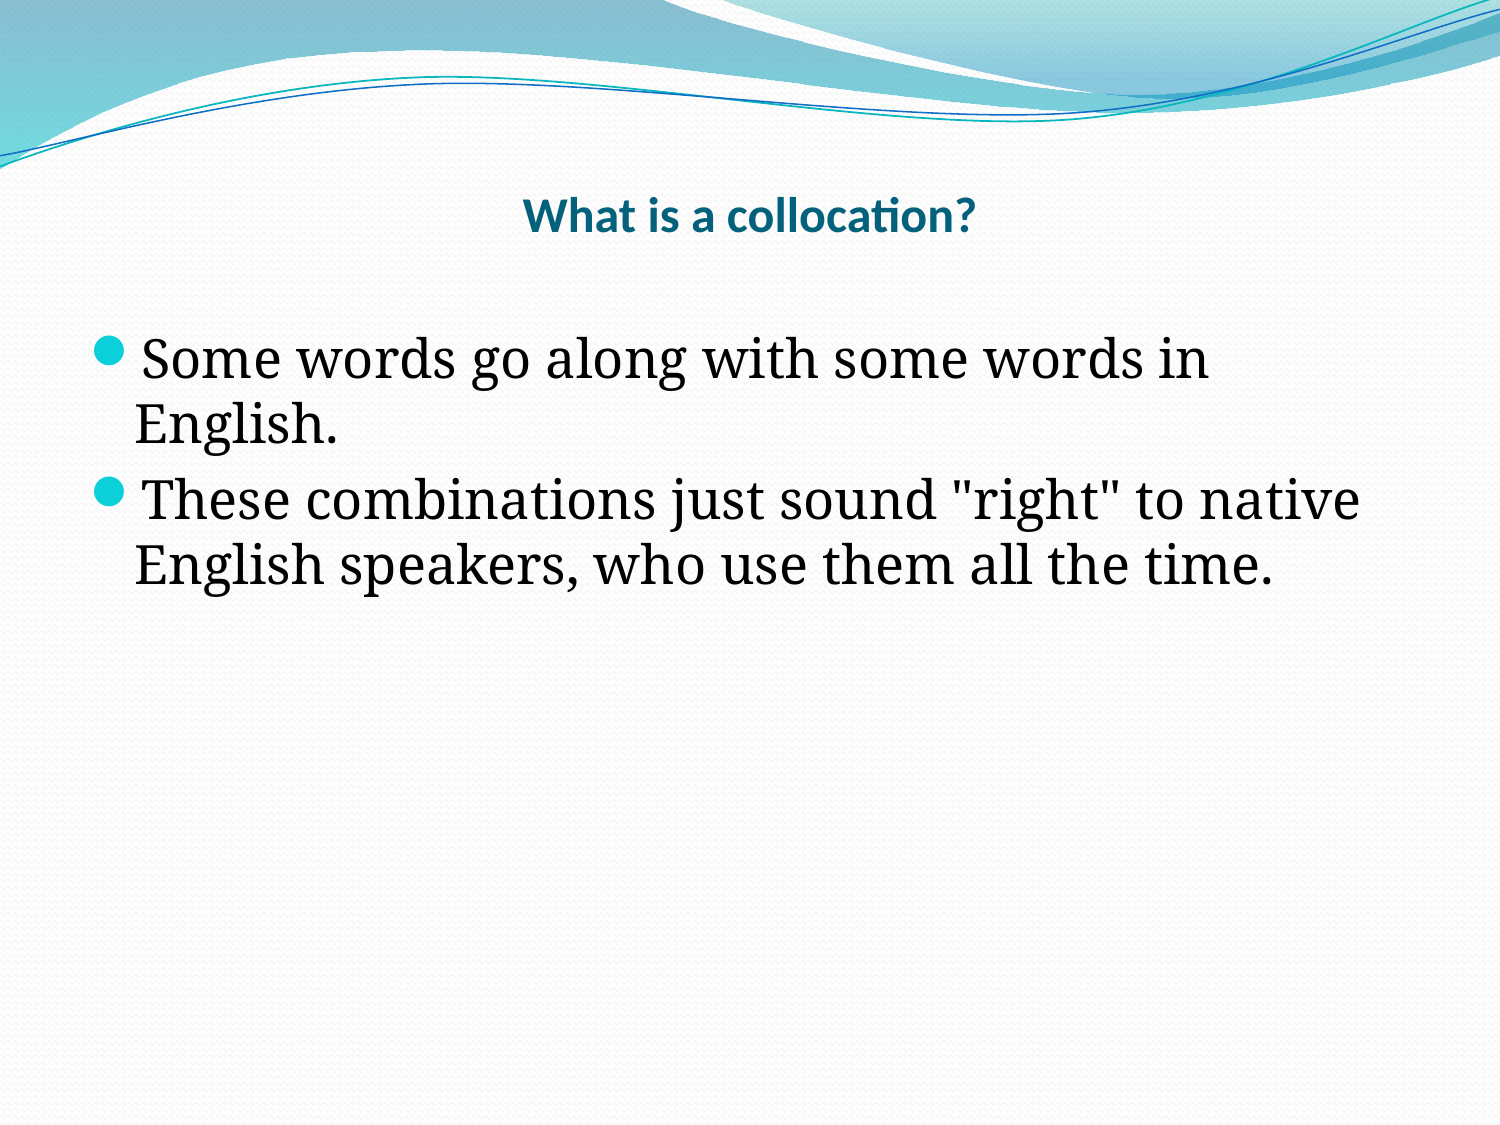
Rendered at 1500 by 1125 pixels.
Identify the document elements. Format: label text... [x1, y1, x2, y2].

list Some words go along with some words in English. These combinations just sound "right" to native English speakers, who use them all the time. [75, 317, 1425, 1038]
title What is a collocation? [75, 115, 1425, 303]
